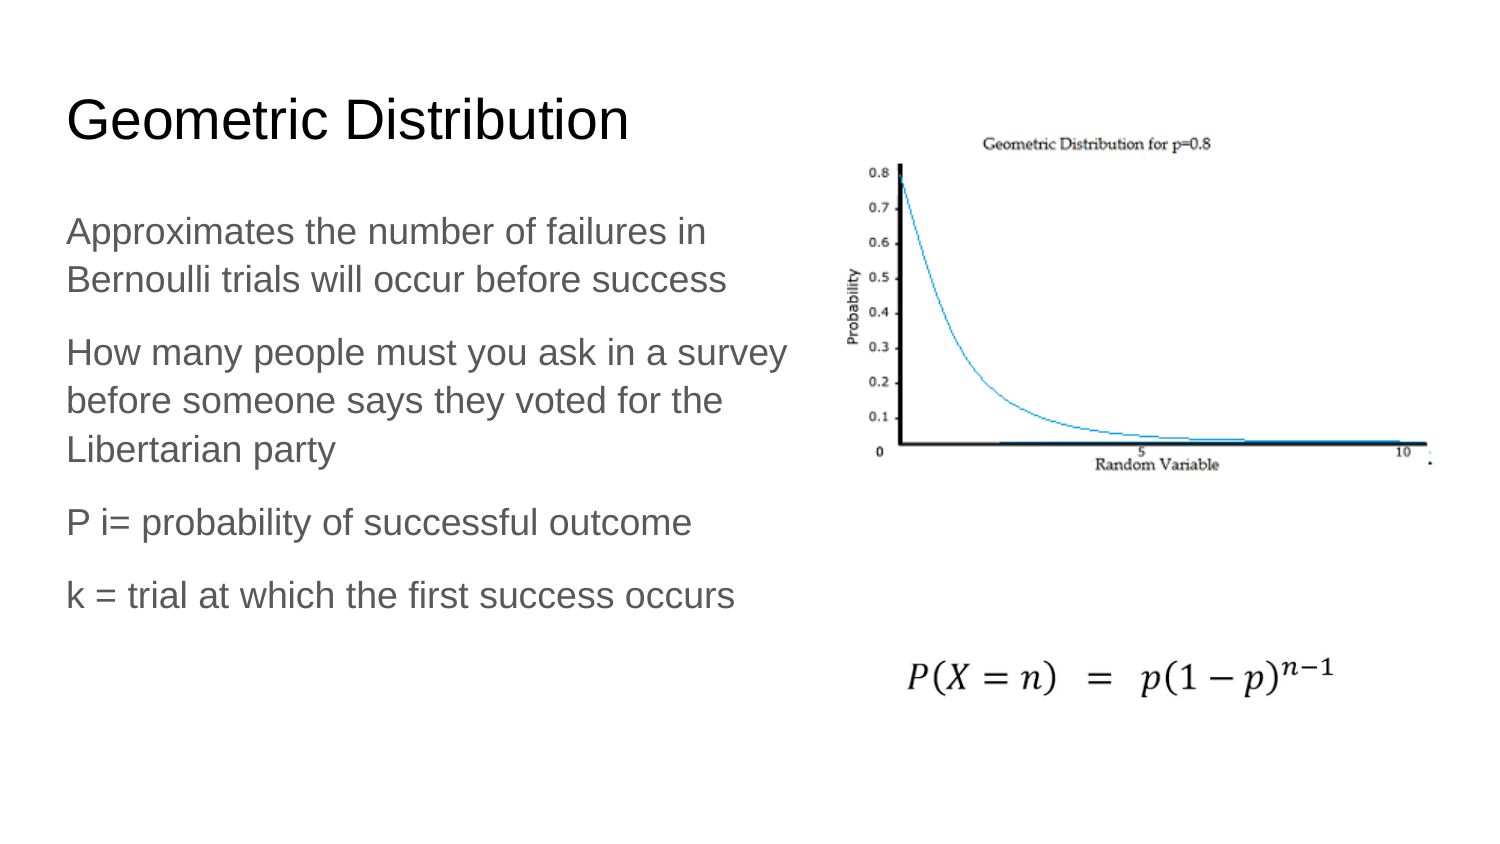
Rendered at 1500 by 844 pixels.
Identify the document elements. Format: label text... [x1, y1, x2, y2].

list Approximates the number of failures in Bernoulli trials will occur before success How many people must you ask in a survey before someone says they voted for the Libertarian party P i= probability of successful outcome k = trial at which the first success occurs [51, 189, 847, 750]
title Geometric Distribution [51, 72, 1449, 167]
picture [846, 114, 1451, 498]
picture [848, 629, 1448, 724]
